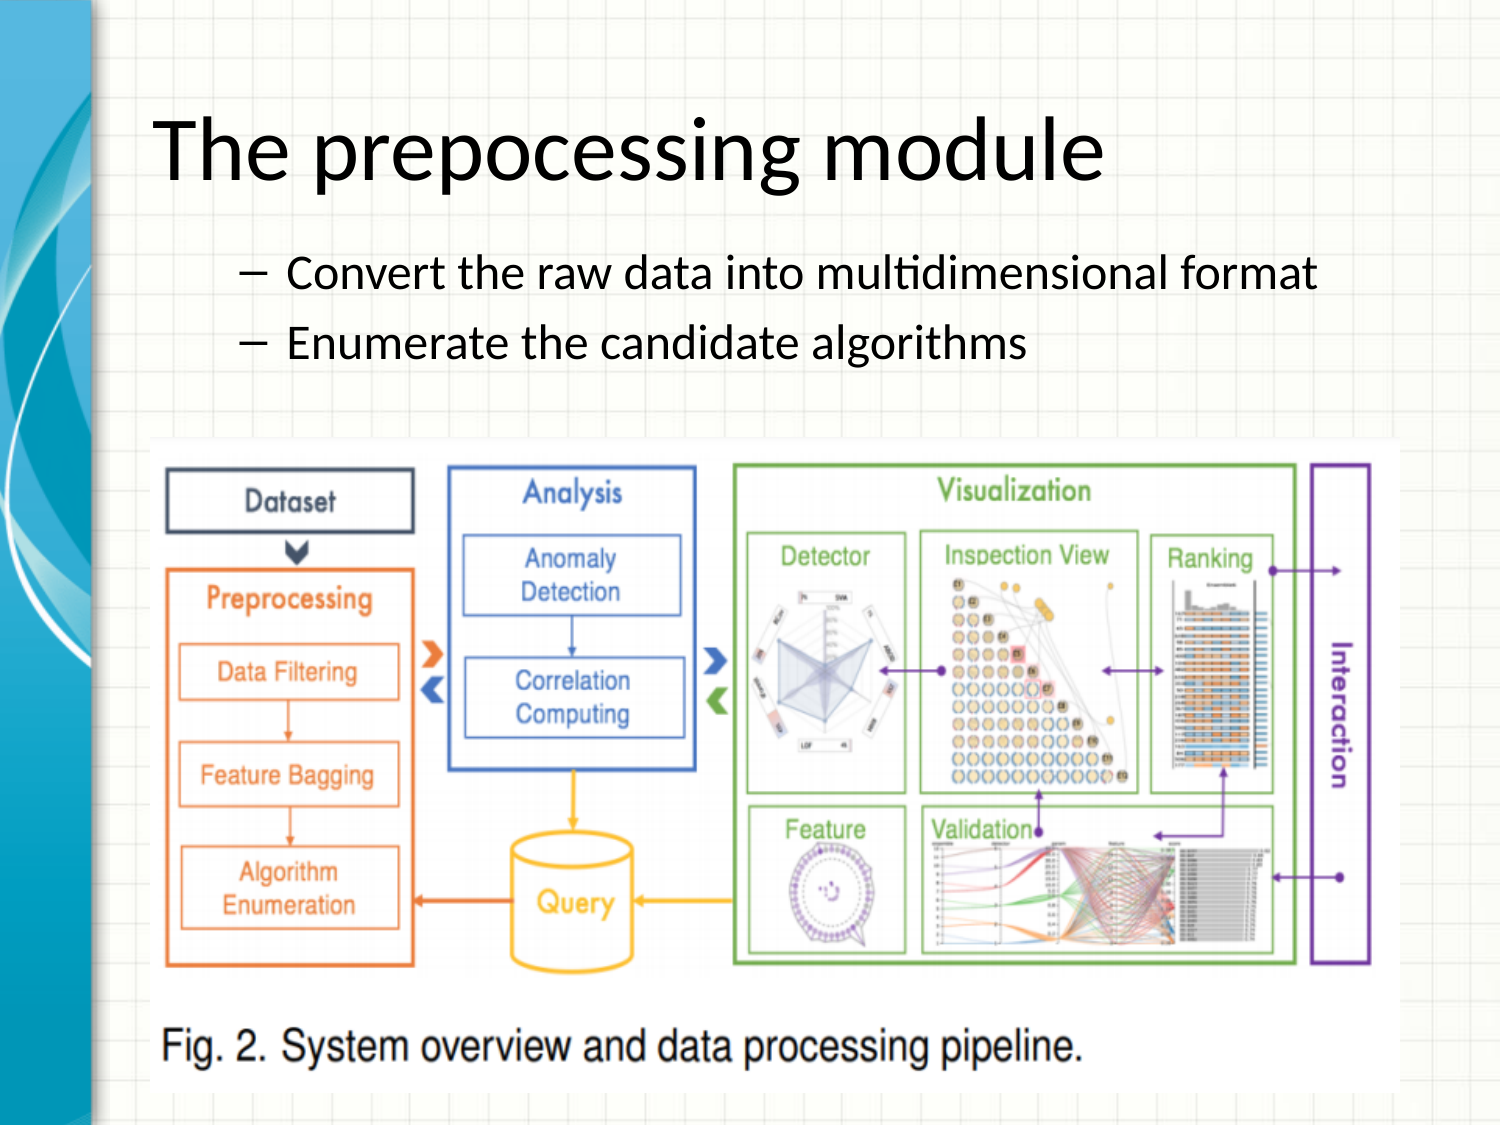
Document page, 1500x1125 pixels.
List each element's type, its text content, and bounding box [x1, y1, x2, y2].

picture [0, 0, 1500, 1125]
list Convert the raw data into multidimensional format Enumerate the candidate algorithms [149, 231, 1475, 432]
title The prepocessing module [137, 50, 1463, 238]
